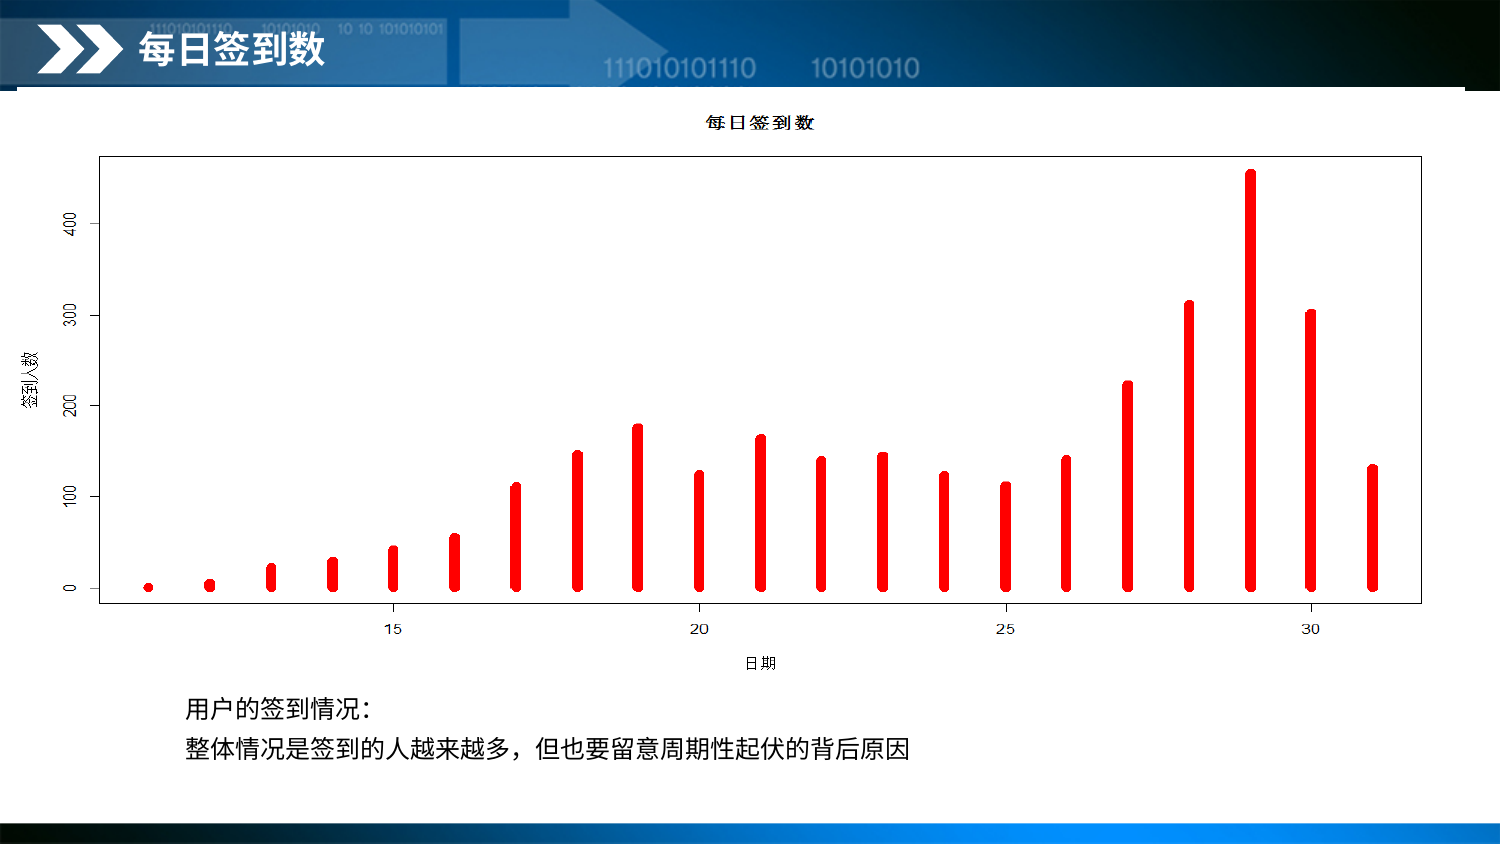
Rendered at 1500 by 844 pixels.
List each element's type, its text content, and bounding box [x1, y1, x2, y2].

picture [0, 0, 1500, 689]
text_box [74, 22, 126, 76]
text_box [35, 22, 87, 76]
text_box 每日签到数 [123, 18, 538, 79]
picture [0, 824, 1500, 844]
text_box 用户的签到情况： 整体情况是签到的人越来越多，但也要留意周期性起伏的背后原因 [174, 697, 1397, 800]
